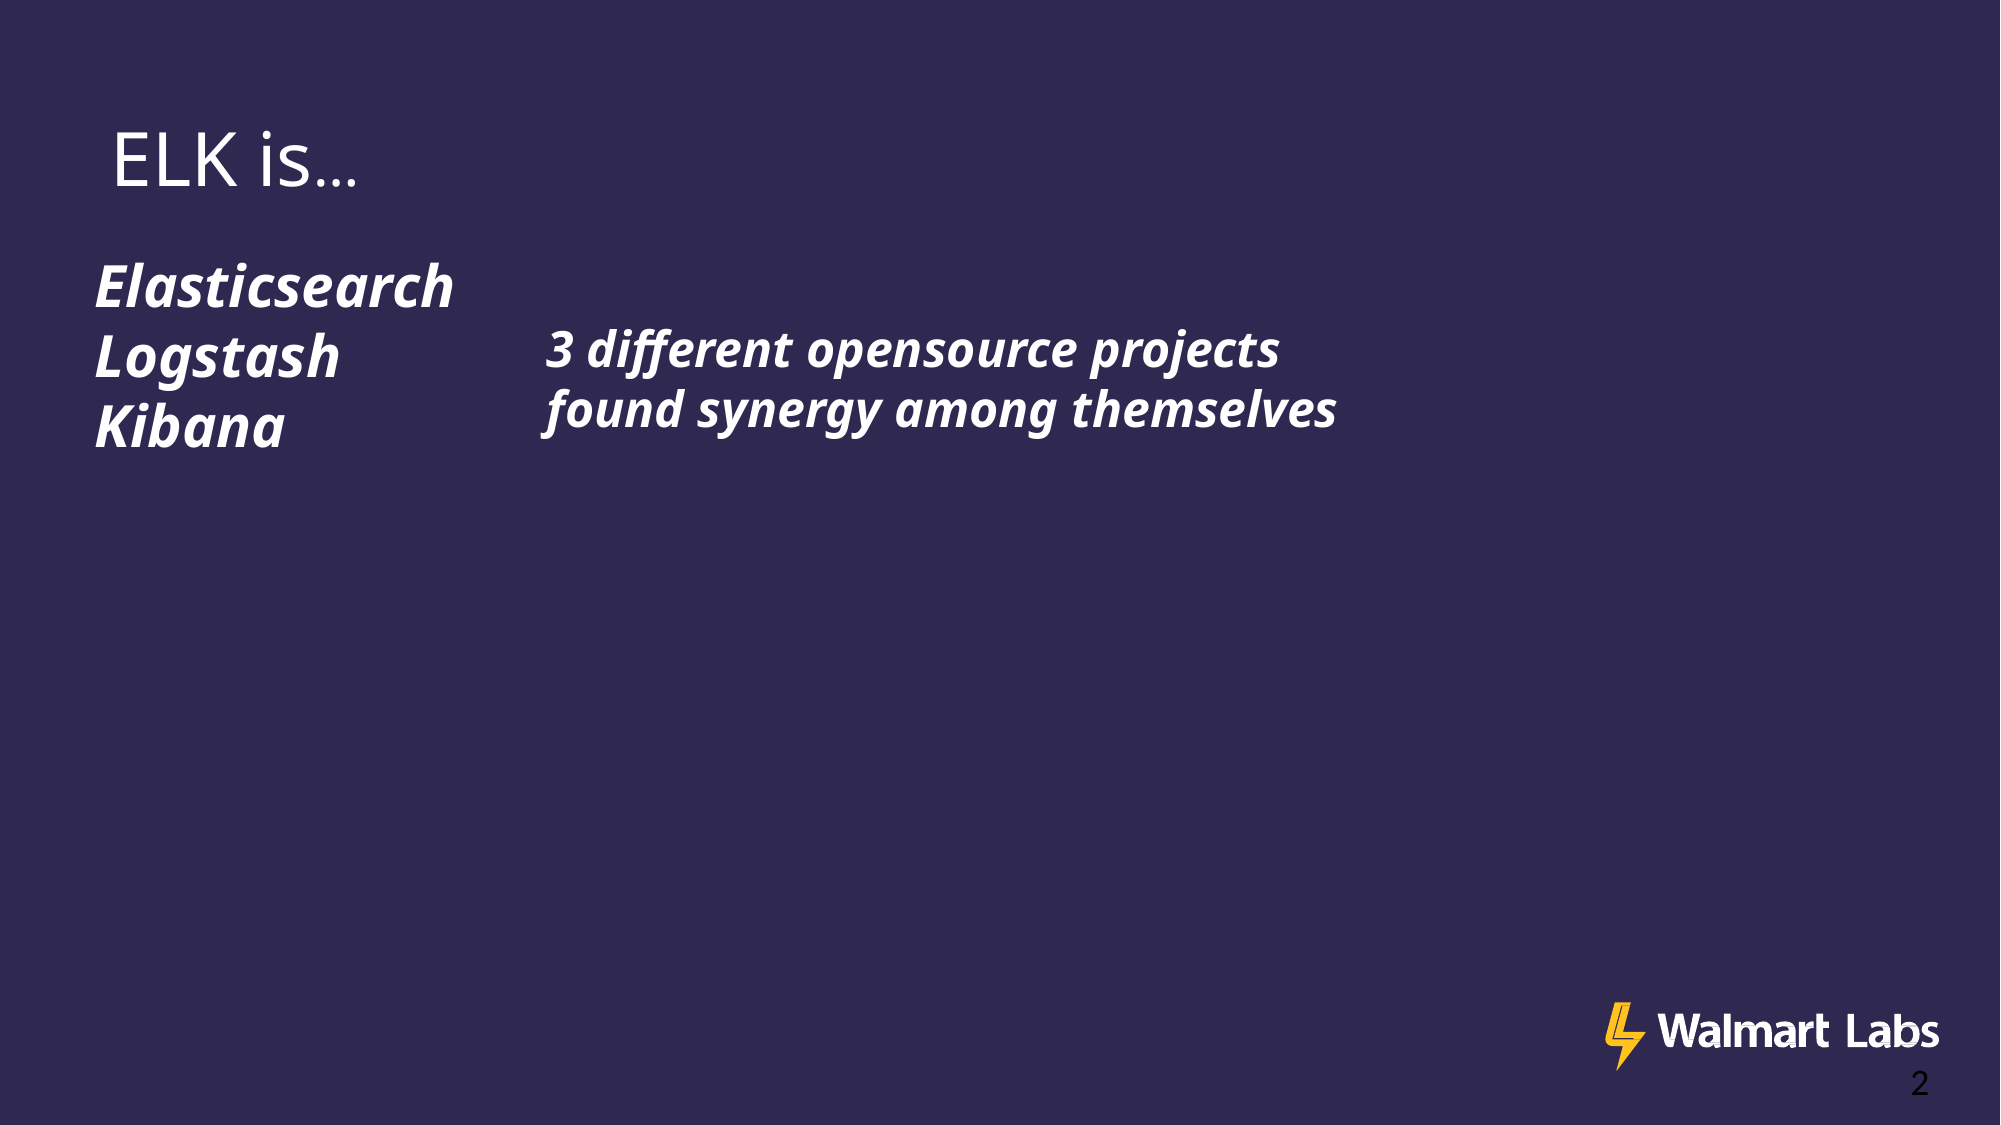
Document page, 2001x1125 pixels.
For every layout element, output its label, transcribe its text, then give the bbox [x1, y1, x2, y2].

text_box [1605, 1002, 1646, 1071]
slide_number 2 [1862, 1050, 1945, 1091]
text_box [1894, 1013, 1920, 1048]
text_box [1774, 1021, 1797, 1048]
text_box [1698, 1021, 1721, 1048]
text_box 3 different opensource projects found synergy among themselves [531, 309, 1436, 445]
text_box [1723, 1013, 1731, 1047]
text_box Elasticsearch Logstash Kibana [79, 241, 984, 467]
text_box ELK is… [96, 114, 1037, 309]
text_box [1798, 1021, 1814, 1047]
text_box [1847, 1041, 1868, 1048]
text_box [1868, 1021, 1891, 1048]
text_box [1657, 1013, 1701, 1048]
text_box [1847, 1013, 1854, 1042]
text_box [1816, 1013, 1829, 1048]
text_box [1921, 1021, 1939, 1048]
text_box [1734, 1021, 1772, 1047]
